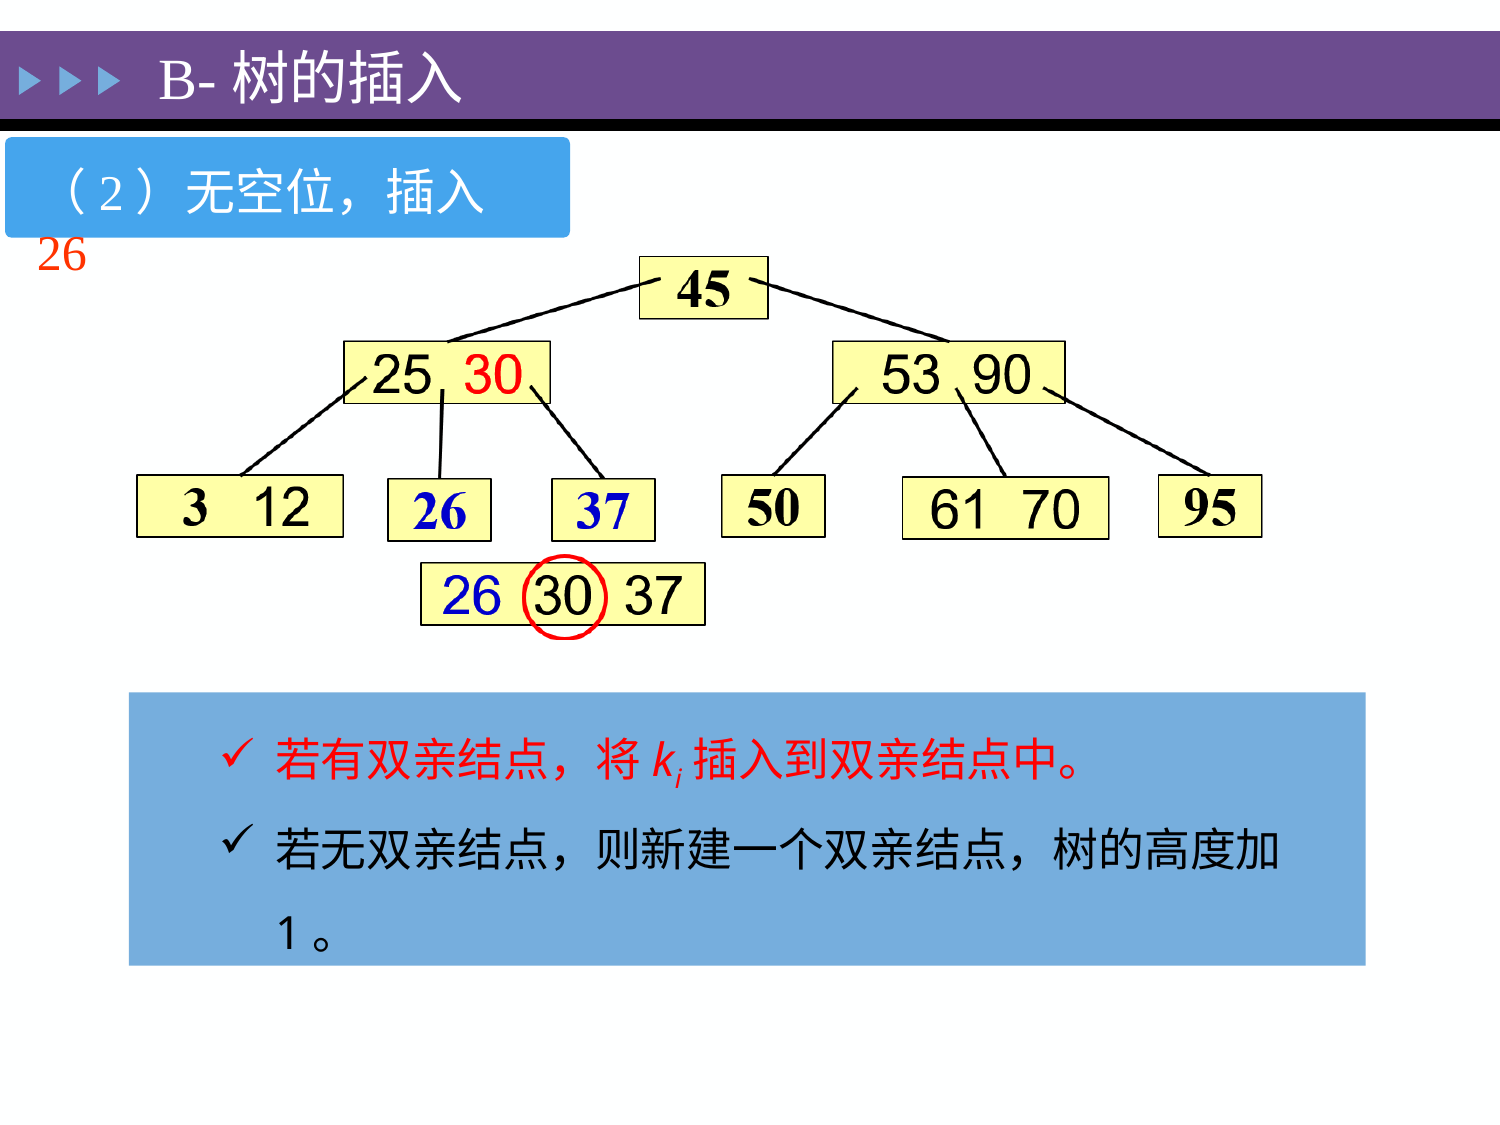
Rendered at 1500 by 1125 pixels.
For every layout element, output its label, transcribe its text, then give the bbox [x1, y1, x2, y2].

text_box 若有双亲结点，将ki插入到双亲结点中。 若无双亲结点，则新建一个双亲结点，树的高度加1。 [128, 692, 1366, 966]
picture [128, 243, 1269, 640]
text_box B-树的插入 [49, 33, 574, 119]
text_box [4, 136, 571, 238]
